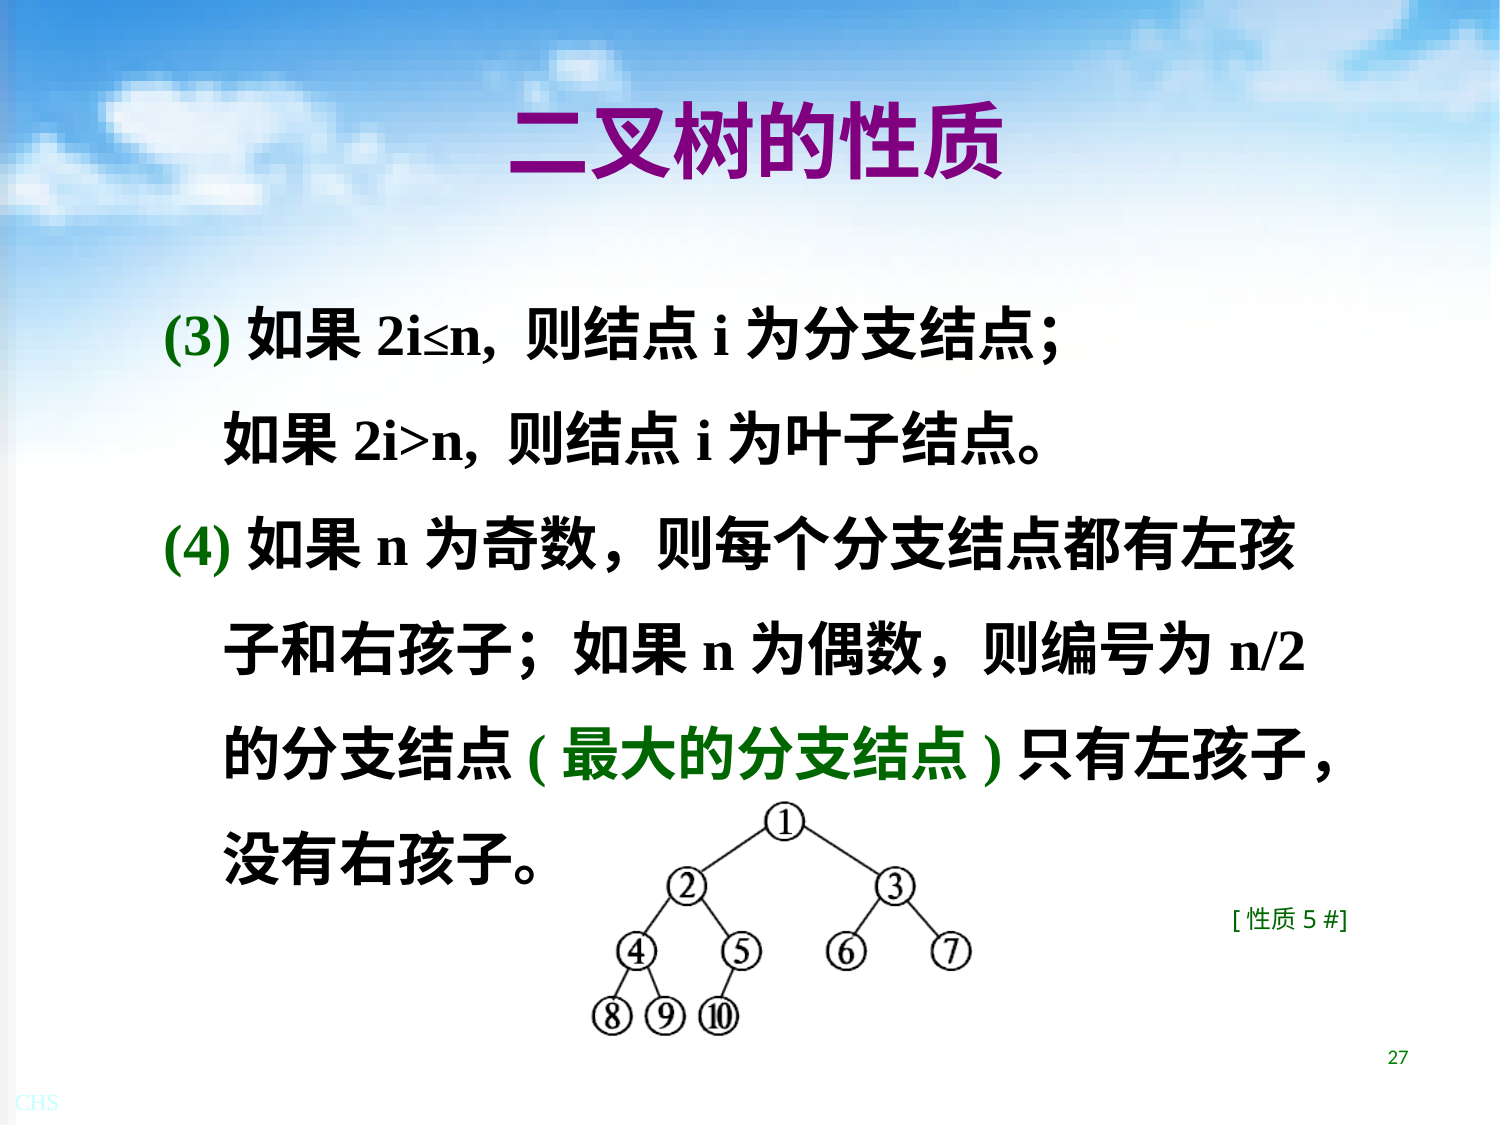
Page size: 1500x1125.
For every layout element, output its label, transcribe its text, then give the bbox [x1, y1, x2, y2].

picture [0, 0, 1500, 1125]
title 二叉树的性质 [163, 44, 1348, 233]
list (3)如果2i≤n, 则结点i为分支结点； 如果2i>n, 则结点i为叶子结点。 (4)如果n为奇数，则每个分支结点都有左孩子和右孩子；如果n为偶数，则编号为n/2的分支结点(最大的分支结点)只有左孩子，没有右孩子。 [性质5 #] [163, 262, 1348, 1006]
slide_number 27 [1366, 1041, 1430, 1071]
